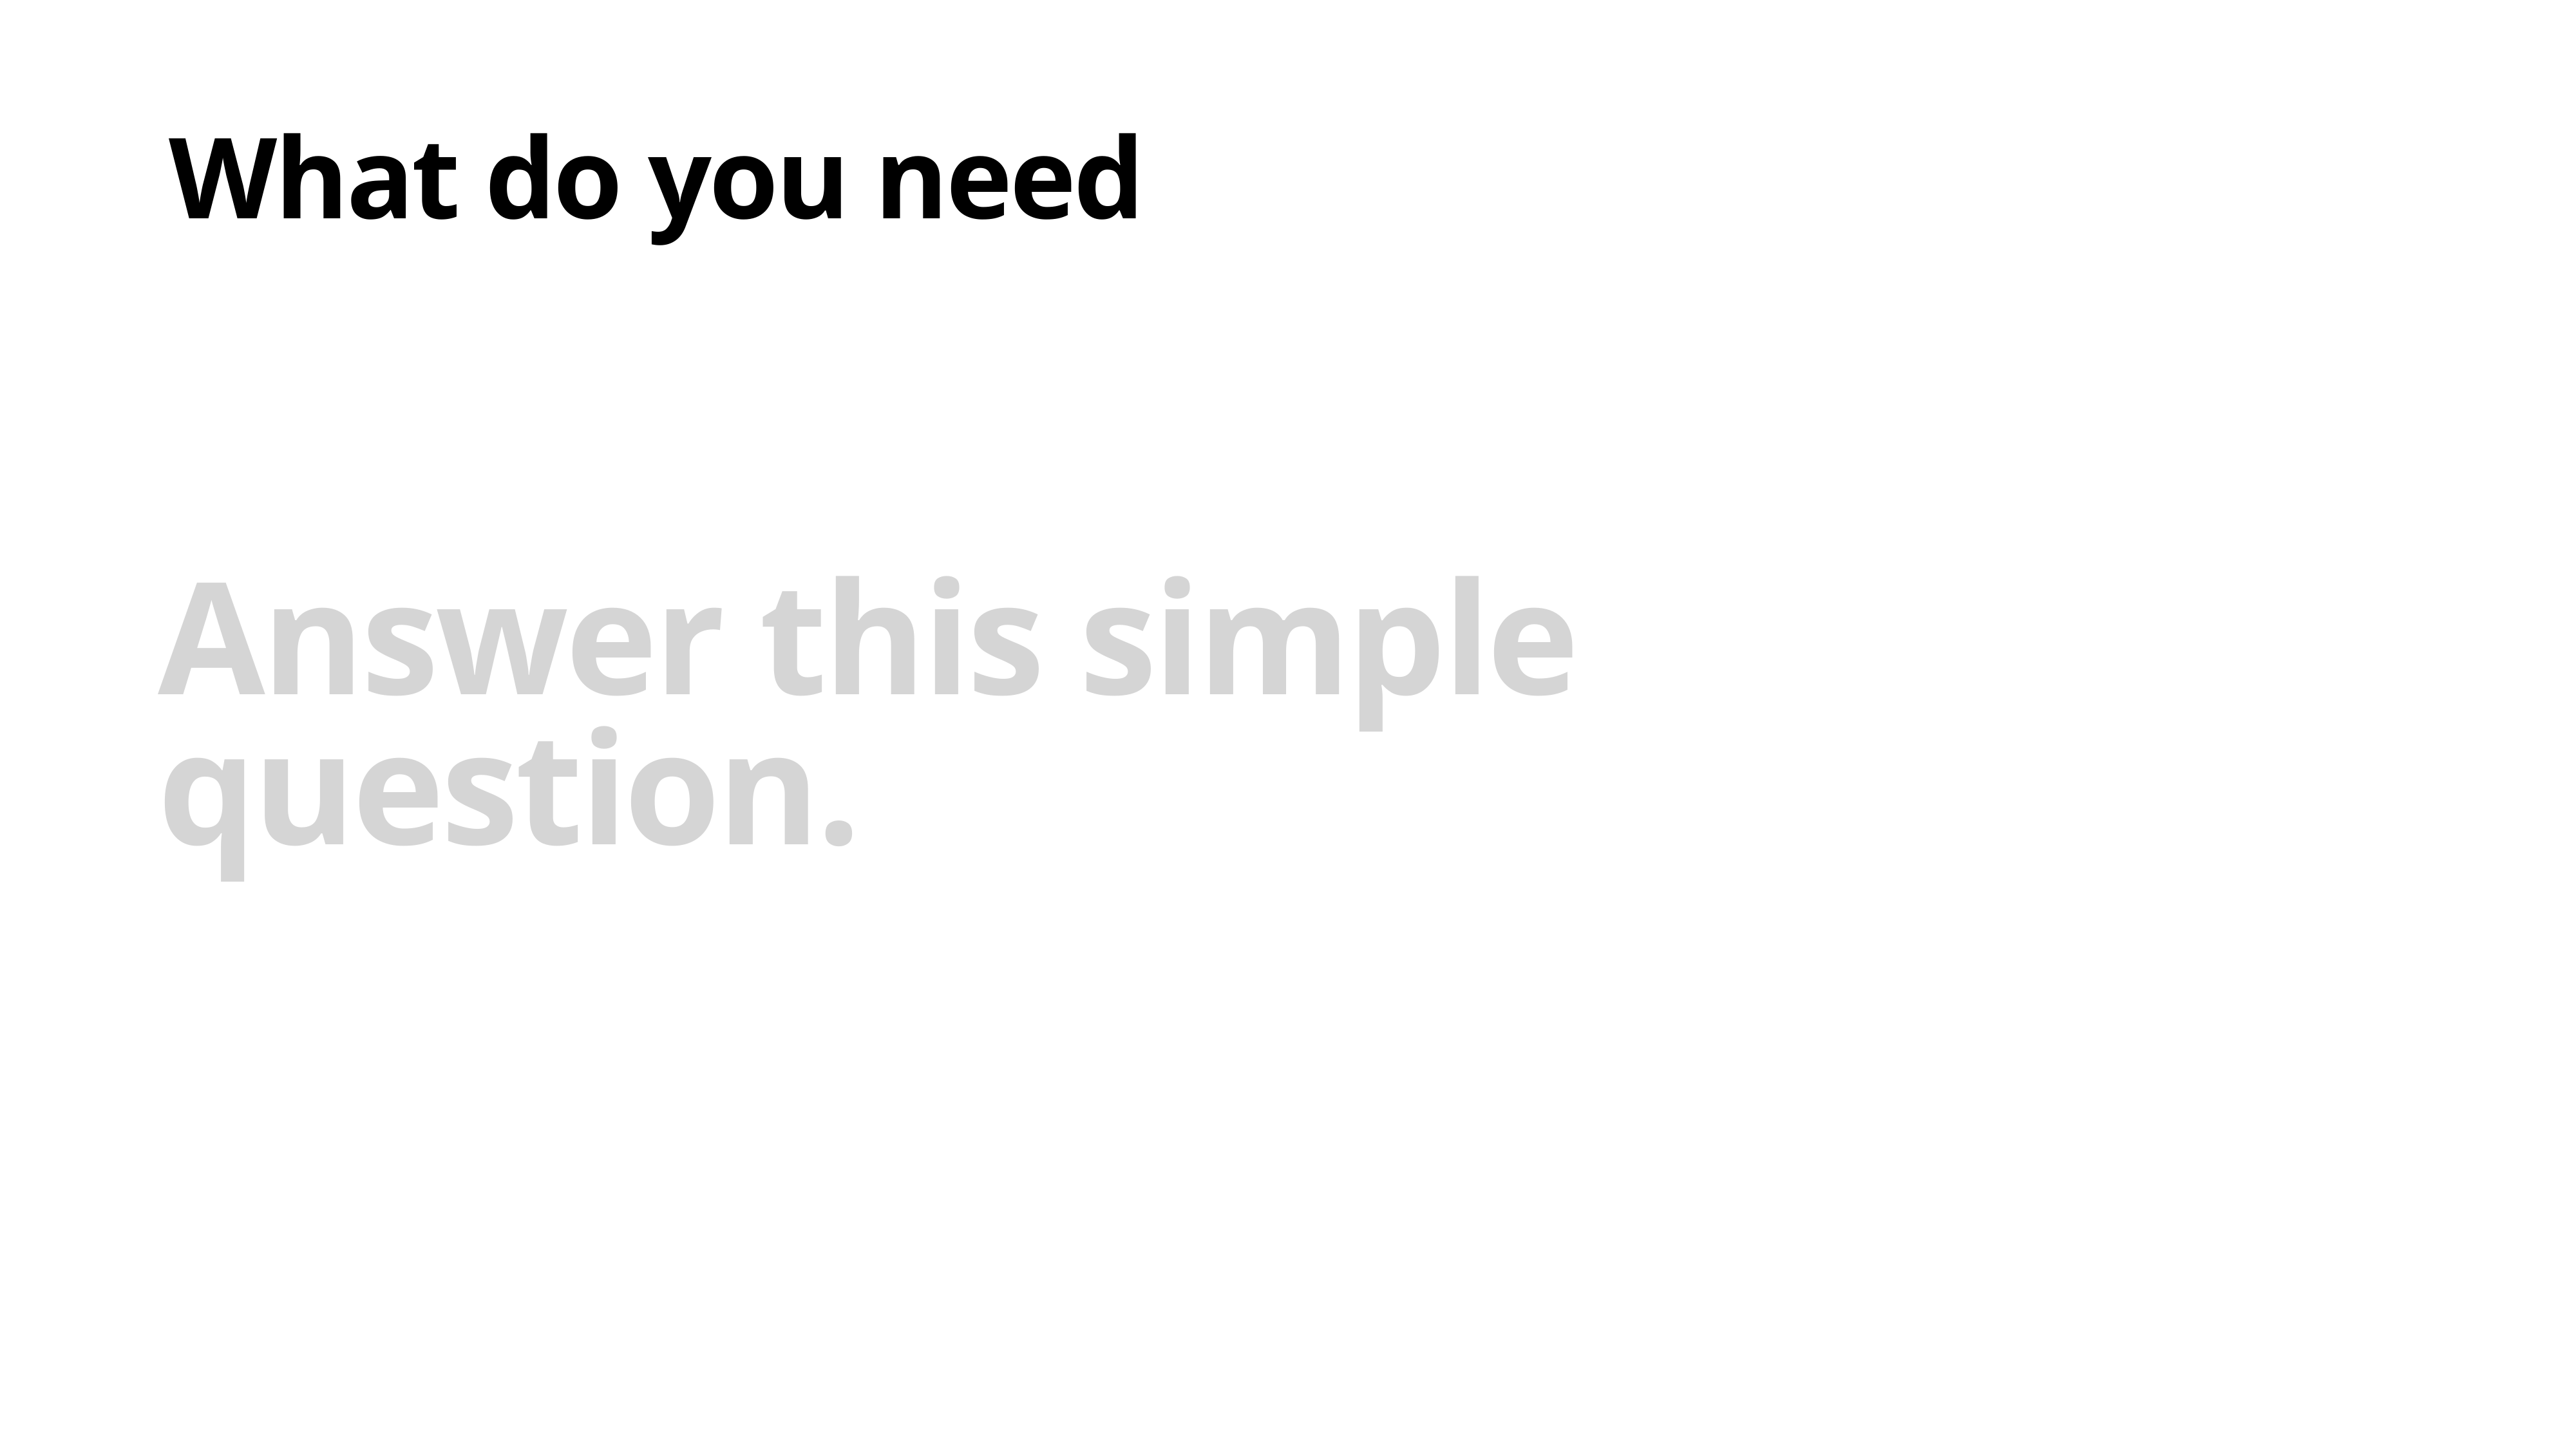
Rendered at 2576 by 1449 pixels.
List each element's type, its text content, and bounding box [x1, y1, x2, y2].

text_box Answer this simple question. [152, 388, 2273, 880]
title What do you need [163, 100, 1557, 246]
